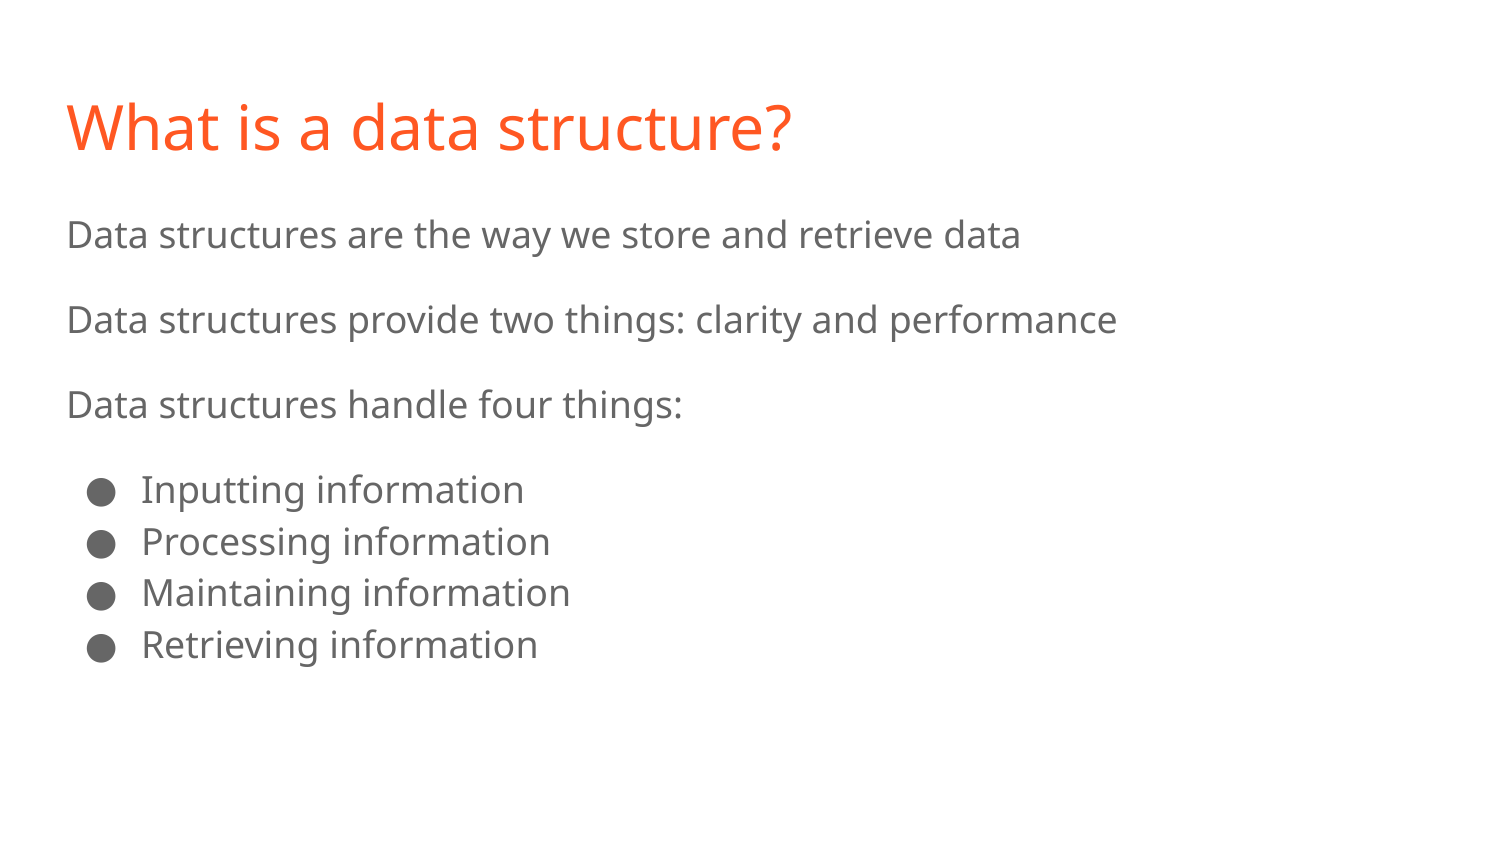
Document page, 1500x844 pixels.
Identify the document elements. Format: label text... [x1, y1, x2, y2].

list Data structures are the way we store and retrieve data Data structures provide two things: clarity and performance Data structures handle four things: Inputting information Processing information Maintaining information Retrieving information [51, 189, 1449, 750]
title What is a data structure? [51, 72, 1449, 167]
